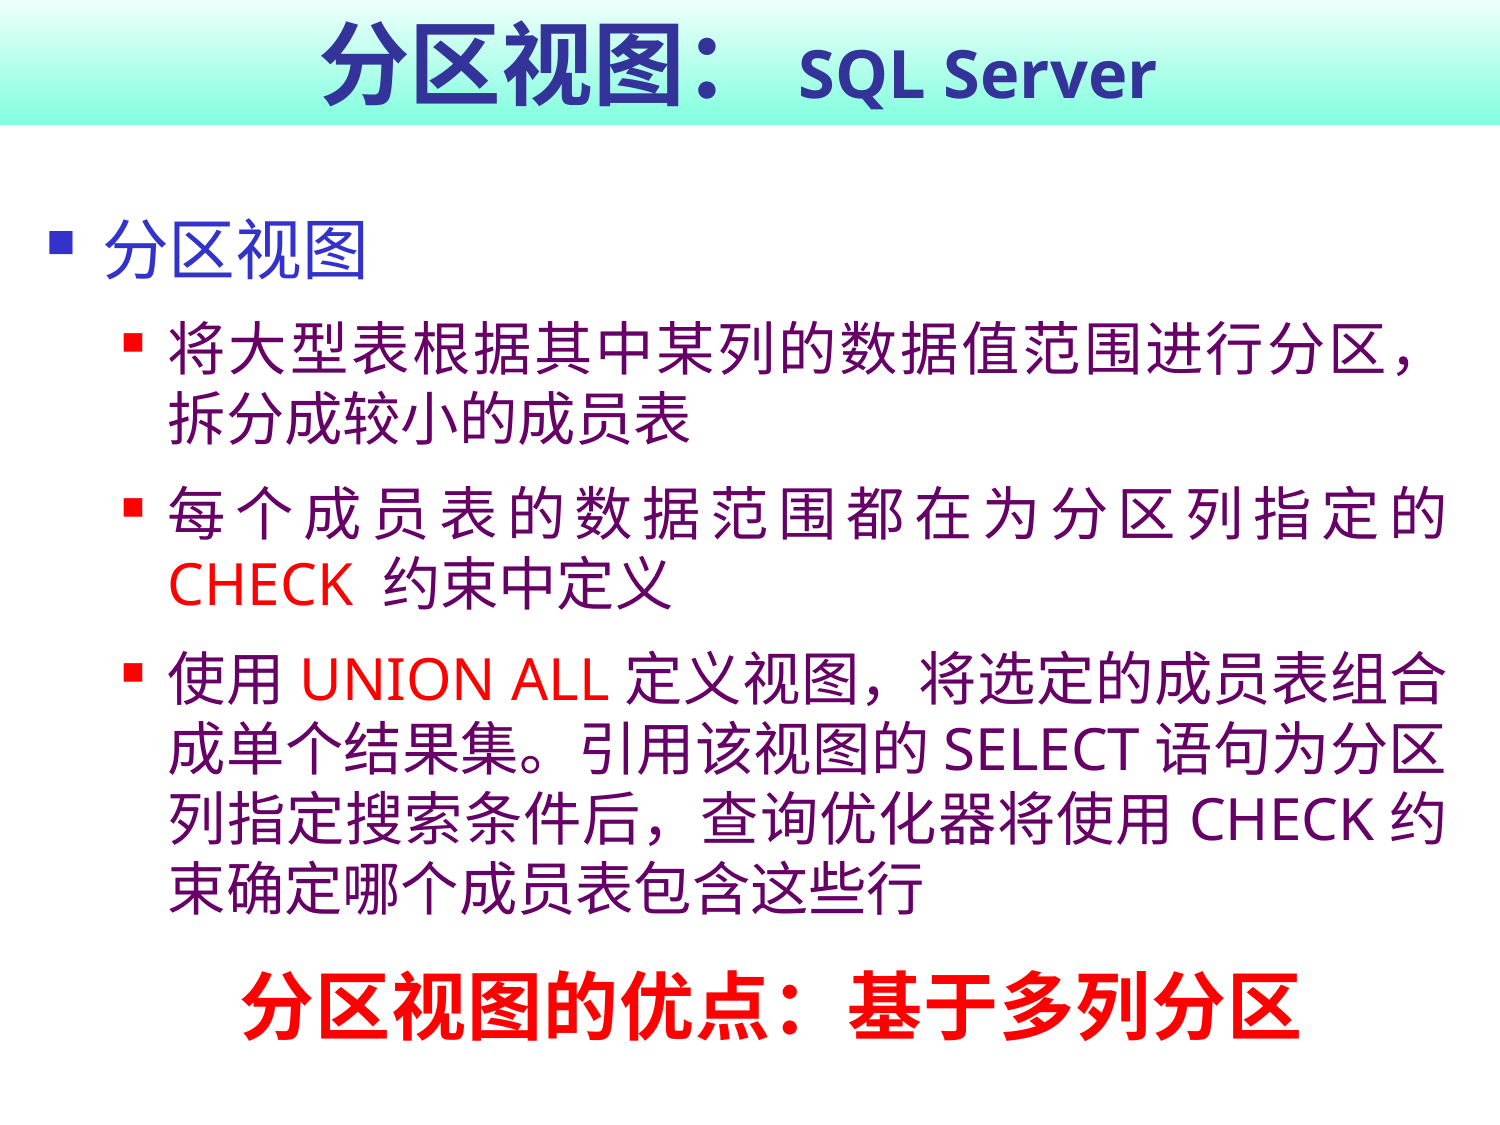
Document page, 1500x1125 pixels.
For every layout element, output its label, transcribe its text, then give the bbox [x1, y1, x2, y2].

title 分区视图：SQL Server [0, 0, 1500, 125]
text_box 分区视图的优点：基于多列分区 [223, 952, 1318, 1058]
list 分区视图 将大型表根据其中某列的数据值范围进行分区，拆分成较小的成员表 每个成员表的数据范围都在为分区列指定的 CHECK 约束中定义 使用UNION ALL定义视图，将选定的成员表组合成单个结果集。引用该视图的SELECT语句为分区列指定搜索条件后，查询优化器将使用CHECK约束确定哪个成员表包含这些行 [30, 199, 1463, 1101]
